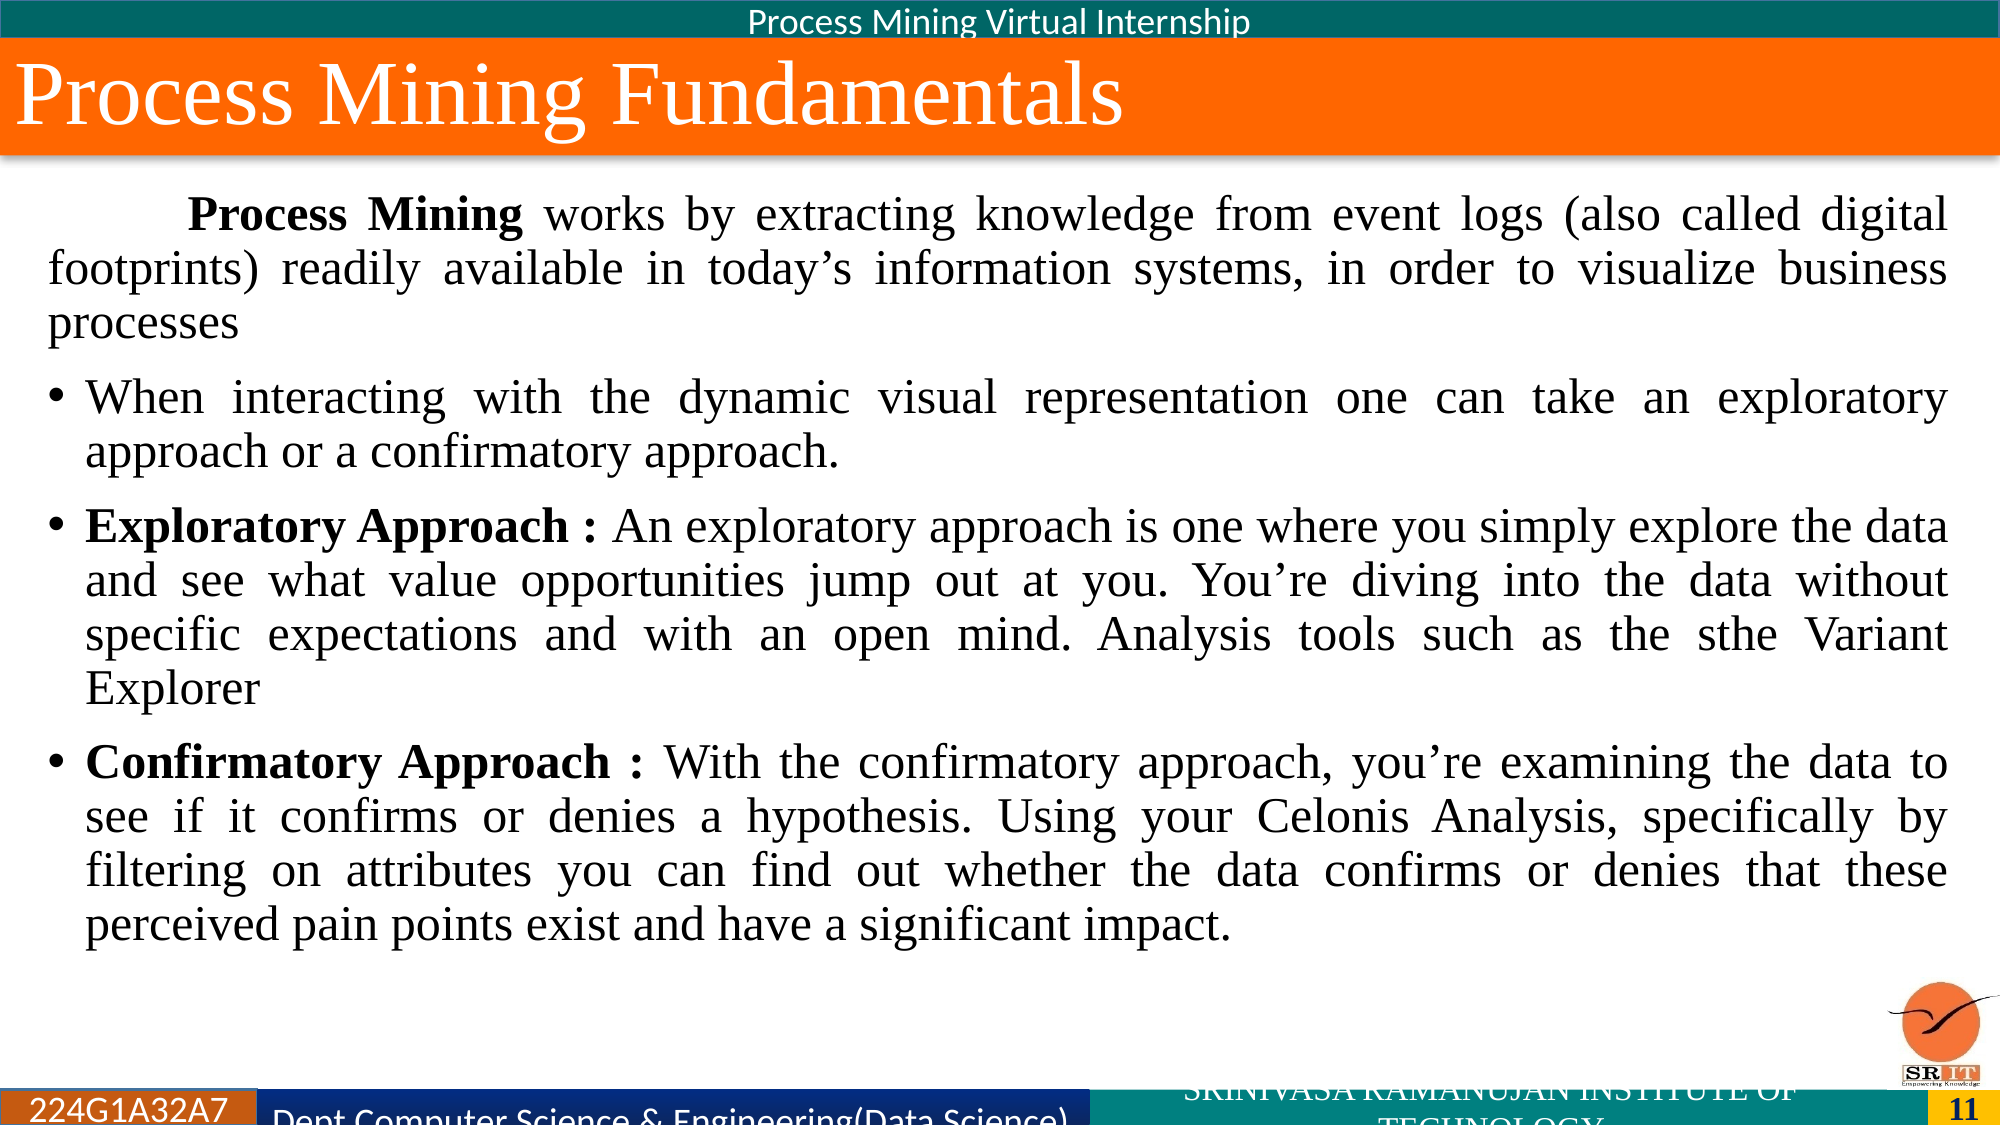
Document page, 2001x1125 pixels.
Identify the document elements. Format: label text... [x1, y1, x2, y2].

list Process Mining works by extracting knowledge from event logs (also called digital footprints) readily available in today’s information systems, in order to visualize business processes When interacting with the dynamic visual representation one can take an exploratory approach or a confirmatory approach. Exploratory Approach : An exploratory approach is one where you simply explore the data and see what value opportunities jump out at you. You’re diving into the data without specific expectations and with an open mind. Analysis tools such as the sthe Variant Explorer Confirmatory Approach : With the confirmatory approach, you’re examining the data to see if it confirms or denies a hypothesis. Using your Celonis Analysis, specifically by filtering on attributes you can find out whether the data confirms or denies that these perceived pain points exist and have a significant impact. [32, 179, 1965, 1065]
text_box Process Mining Virtual Internship [0, 0, 2000, 38]
picture [1887, 977, 2000, 1090]
title Process Mining Fundamentals [0, 38, 2000, 156]
text_box Dept.Computer Science & Engineering(Data Science) [257, 1089, 1090, 1125]
text_box 224G1A32A7 [0, 1088, 258, 1125]
